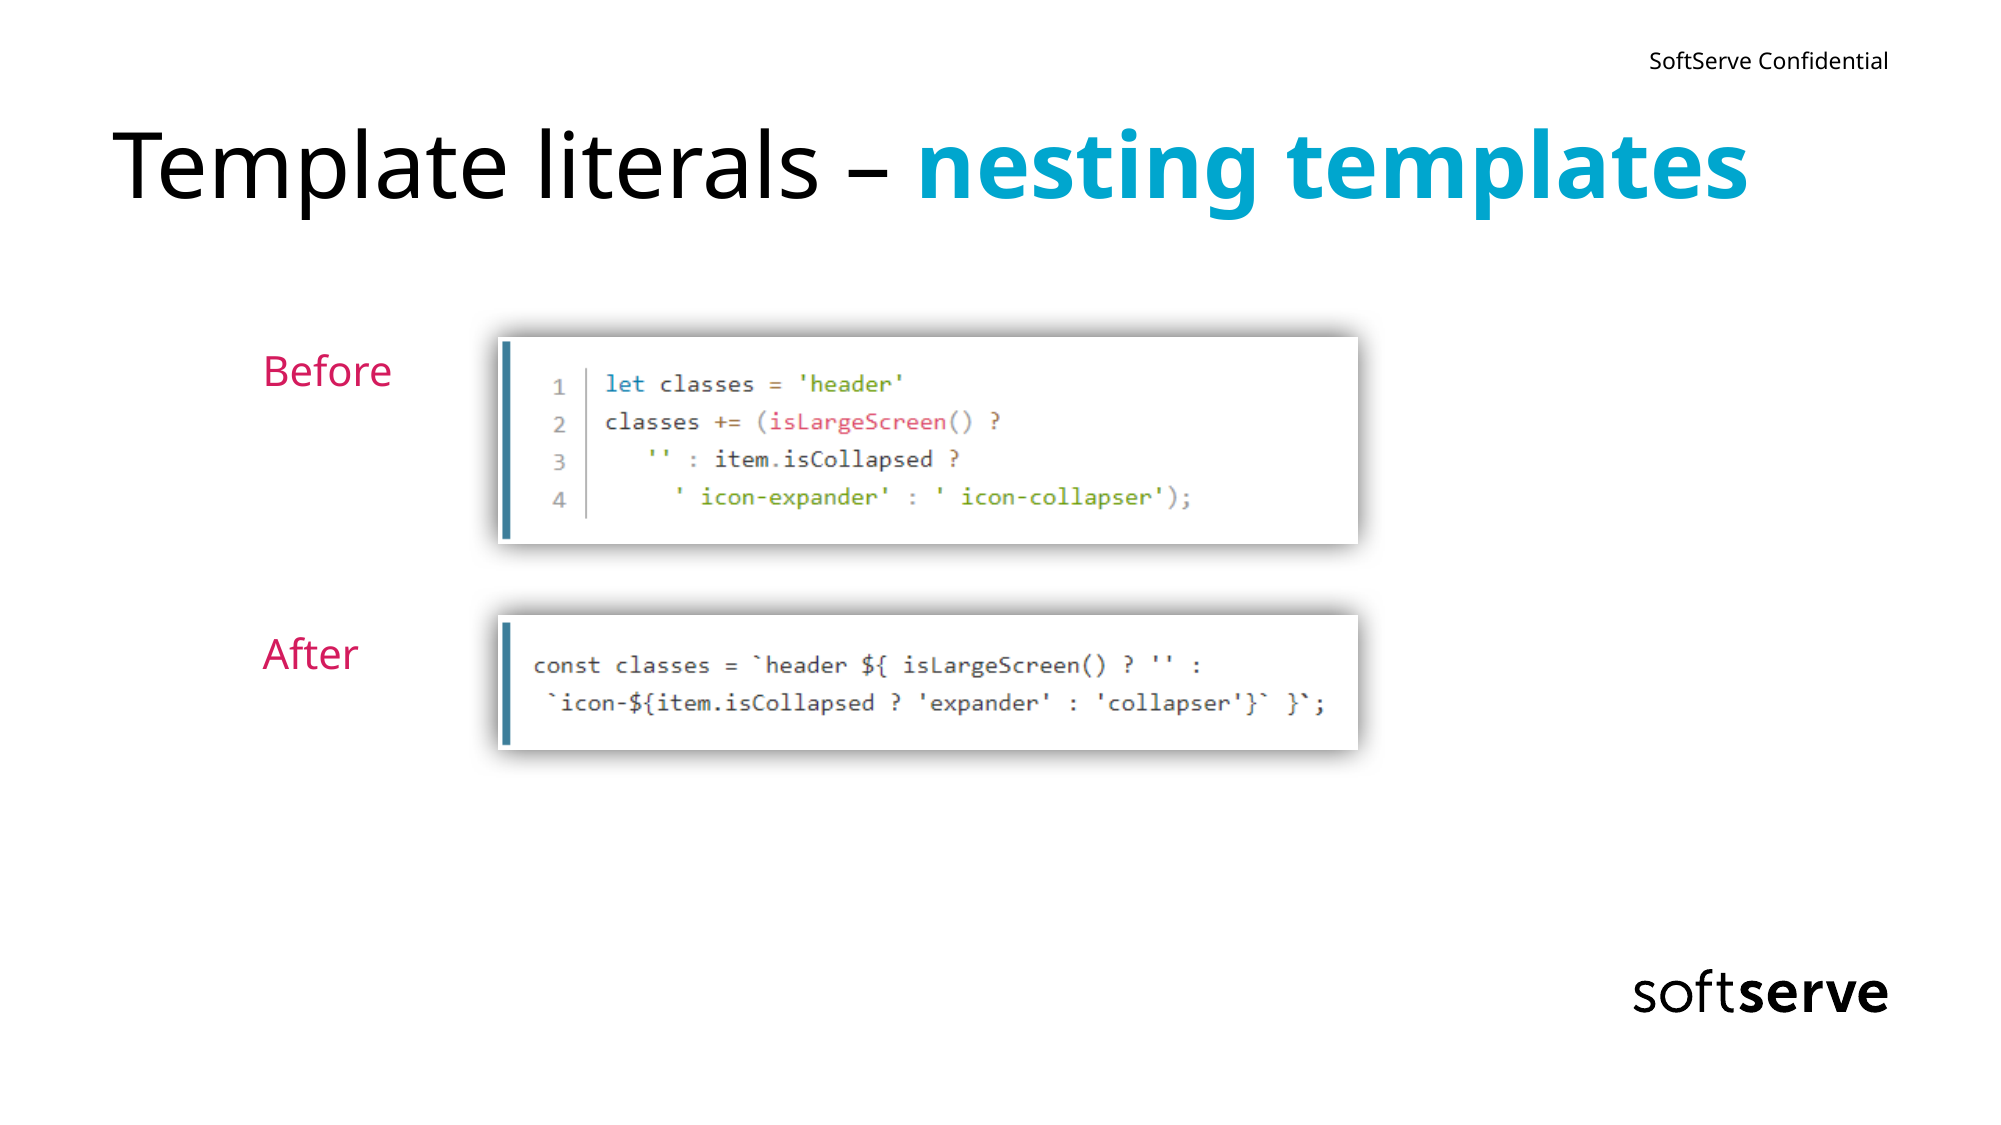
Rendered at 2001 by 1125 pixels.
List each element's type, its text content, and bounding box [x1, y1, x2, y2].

picture [498, 615, 1358, 750]
title Template literals – nesting templates [112, 112, 1888, 225]
list Before After [112, 337, 1888, 900]
picture [498, 337, 1358, 544]
